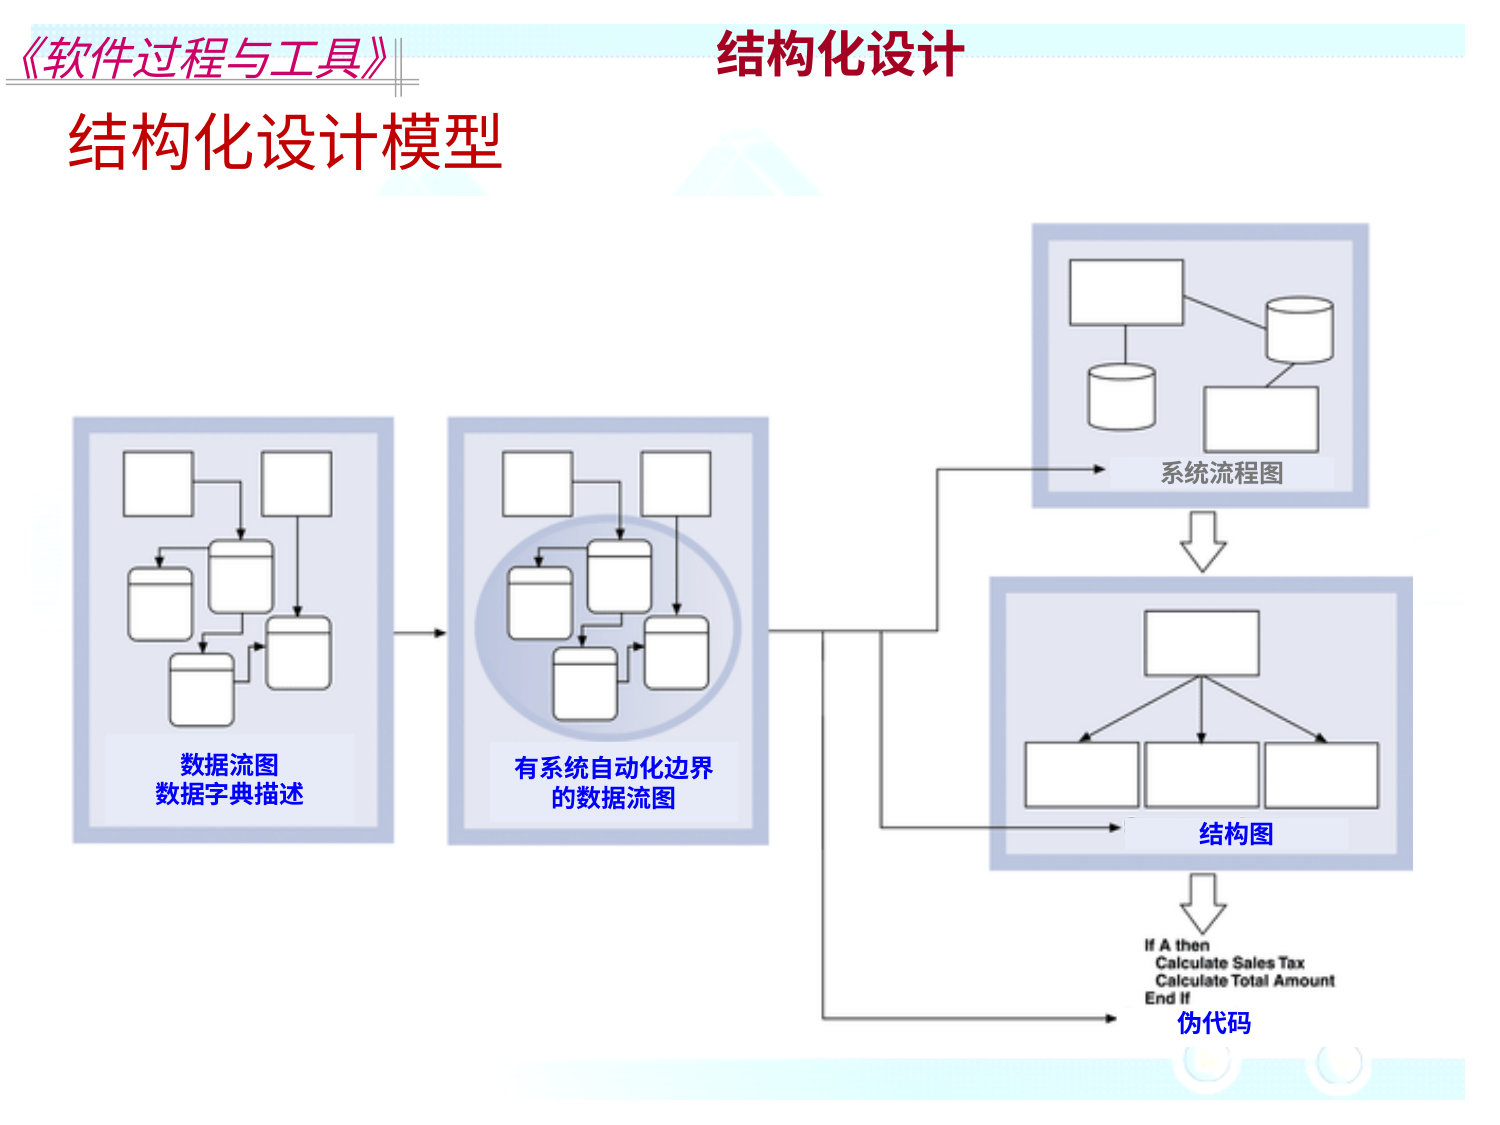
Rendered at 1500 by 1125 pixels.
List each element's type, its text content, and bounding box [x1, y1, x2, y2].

text_box 结构化设计 [389, 15, 1294, 90]
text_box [62, 196, 1413, 1047]
text_box 结构化设计模型 [53, 95, 1011, 185]
